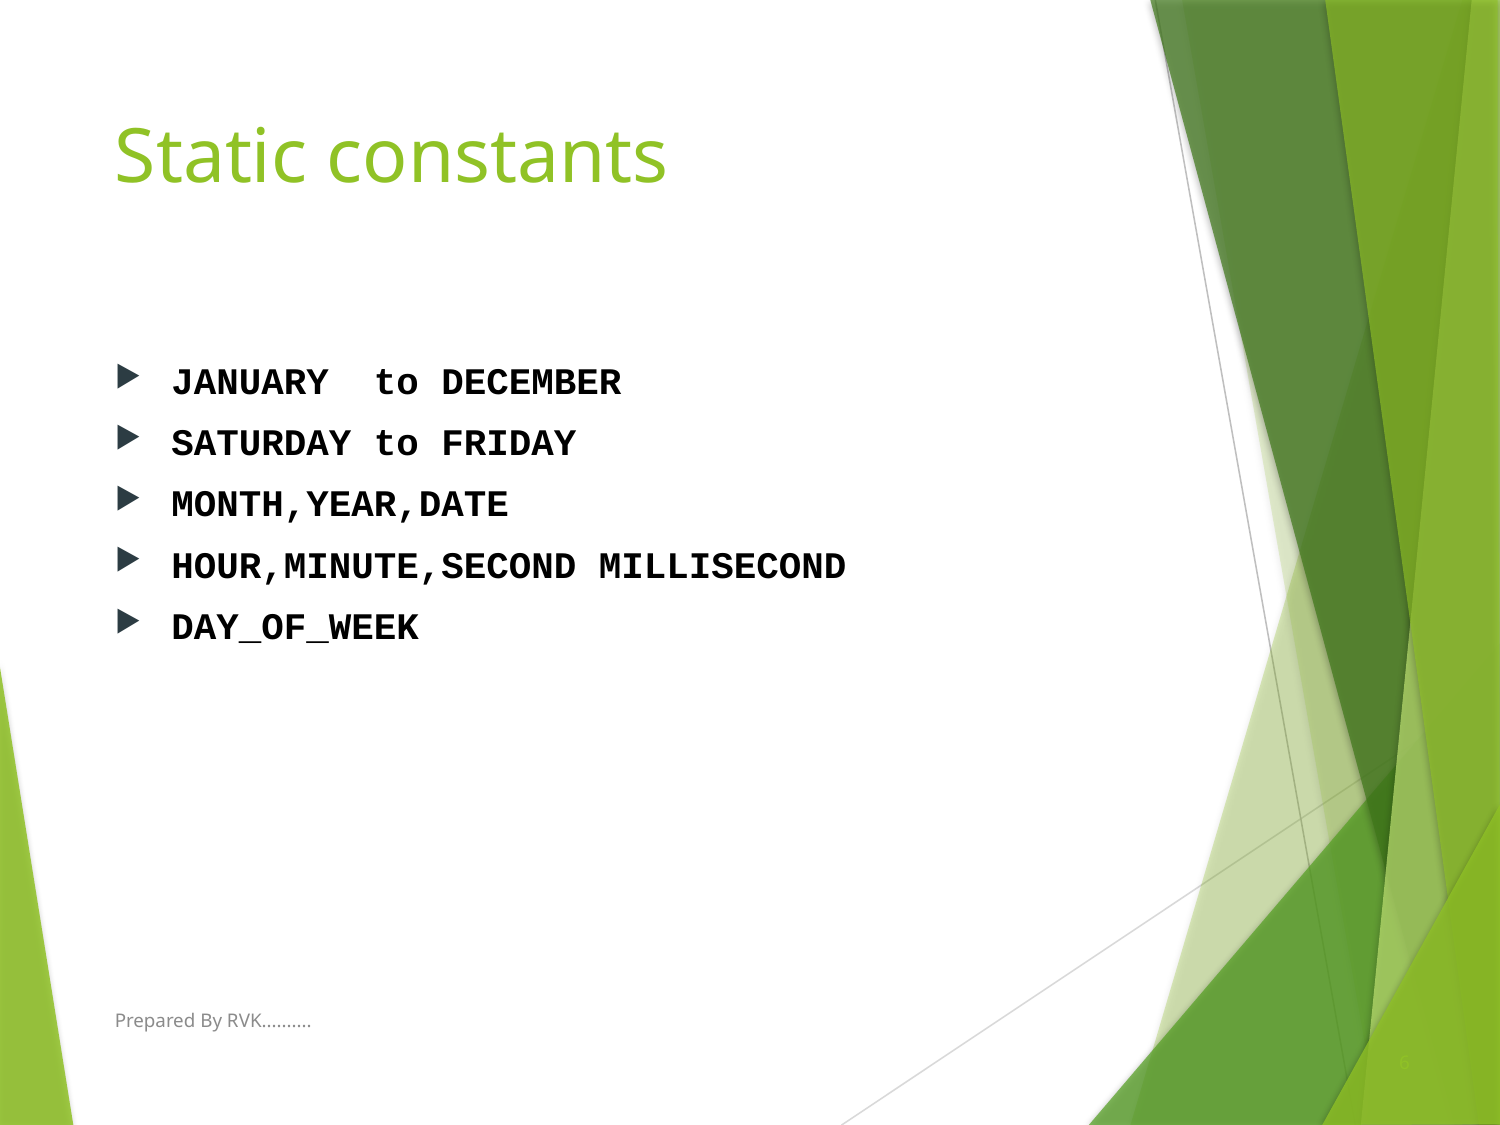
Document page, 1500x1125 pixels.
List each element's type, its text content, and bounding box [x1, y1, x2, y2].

title Static constants [99, 99, 1142, 317]
footer Prepared By RVK.......... [99, 991, 859, 1051]
slide_number 6 [1074, 1024, 1425, 1103]
list JANUARY to DECEMBER SATURDAY to FRIDAY MONTH,YEAR,DATE HOUR,MINUTE,SECOND MILLISECOND DAY_OF_WEEK [99, 354, 1142, 992]
